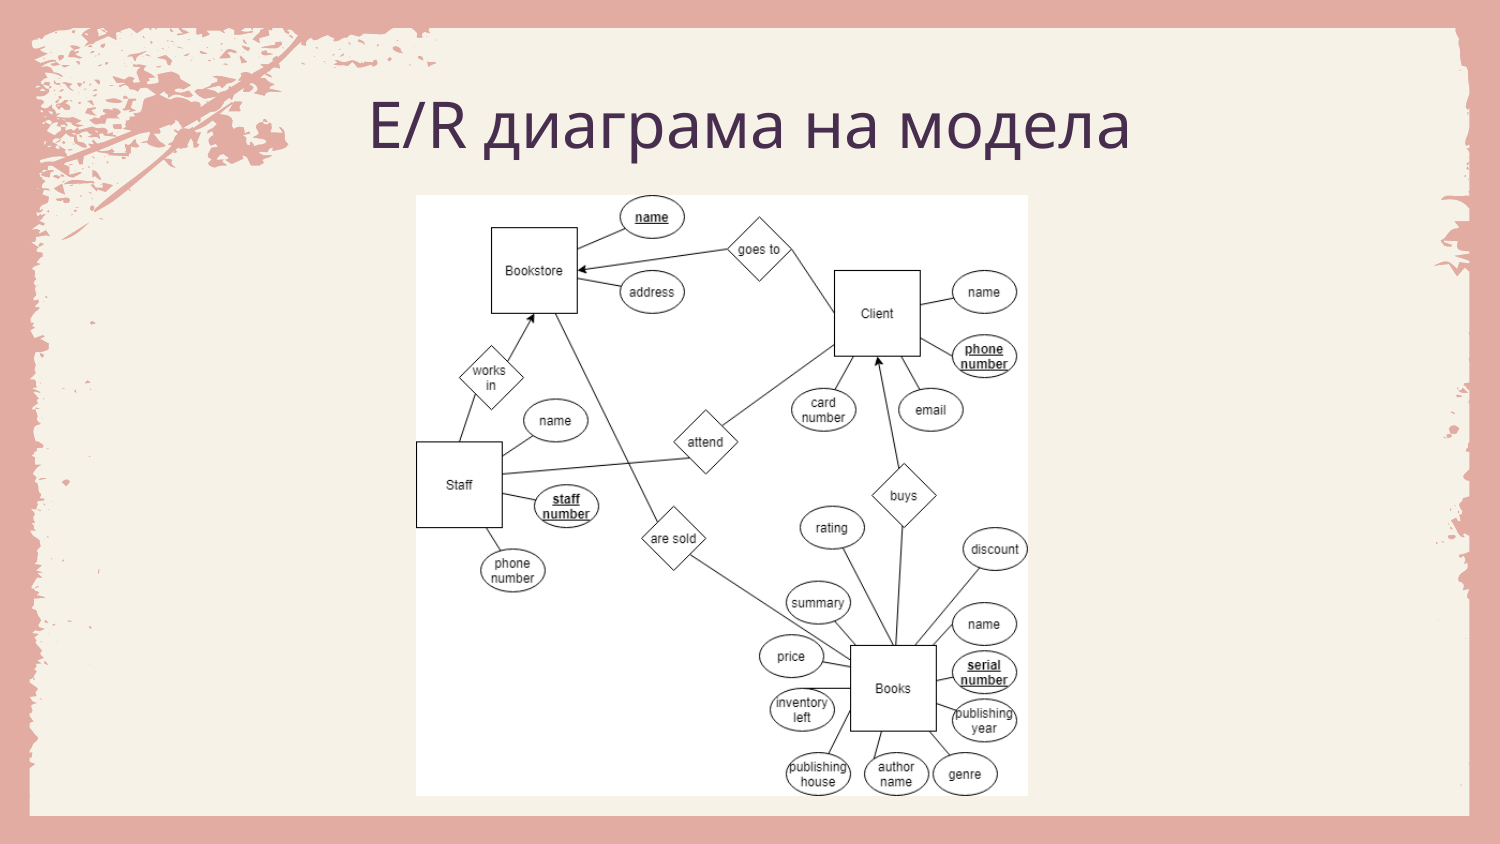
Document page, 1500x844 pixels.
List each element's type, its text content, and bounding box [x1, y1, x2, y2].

title E/R диаграма на модела [118, 69, 1382, 164]
picture [416, 195, 1028, 796]
